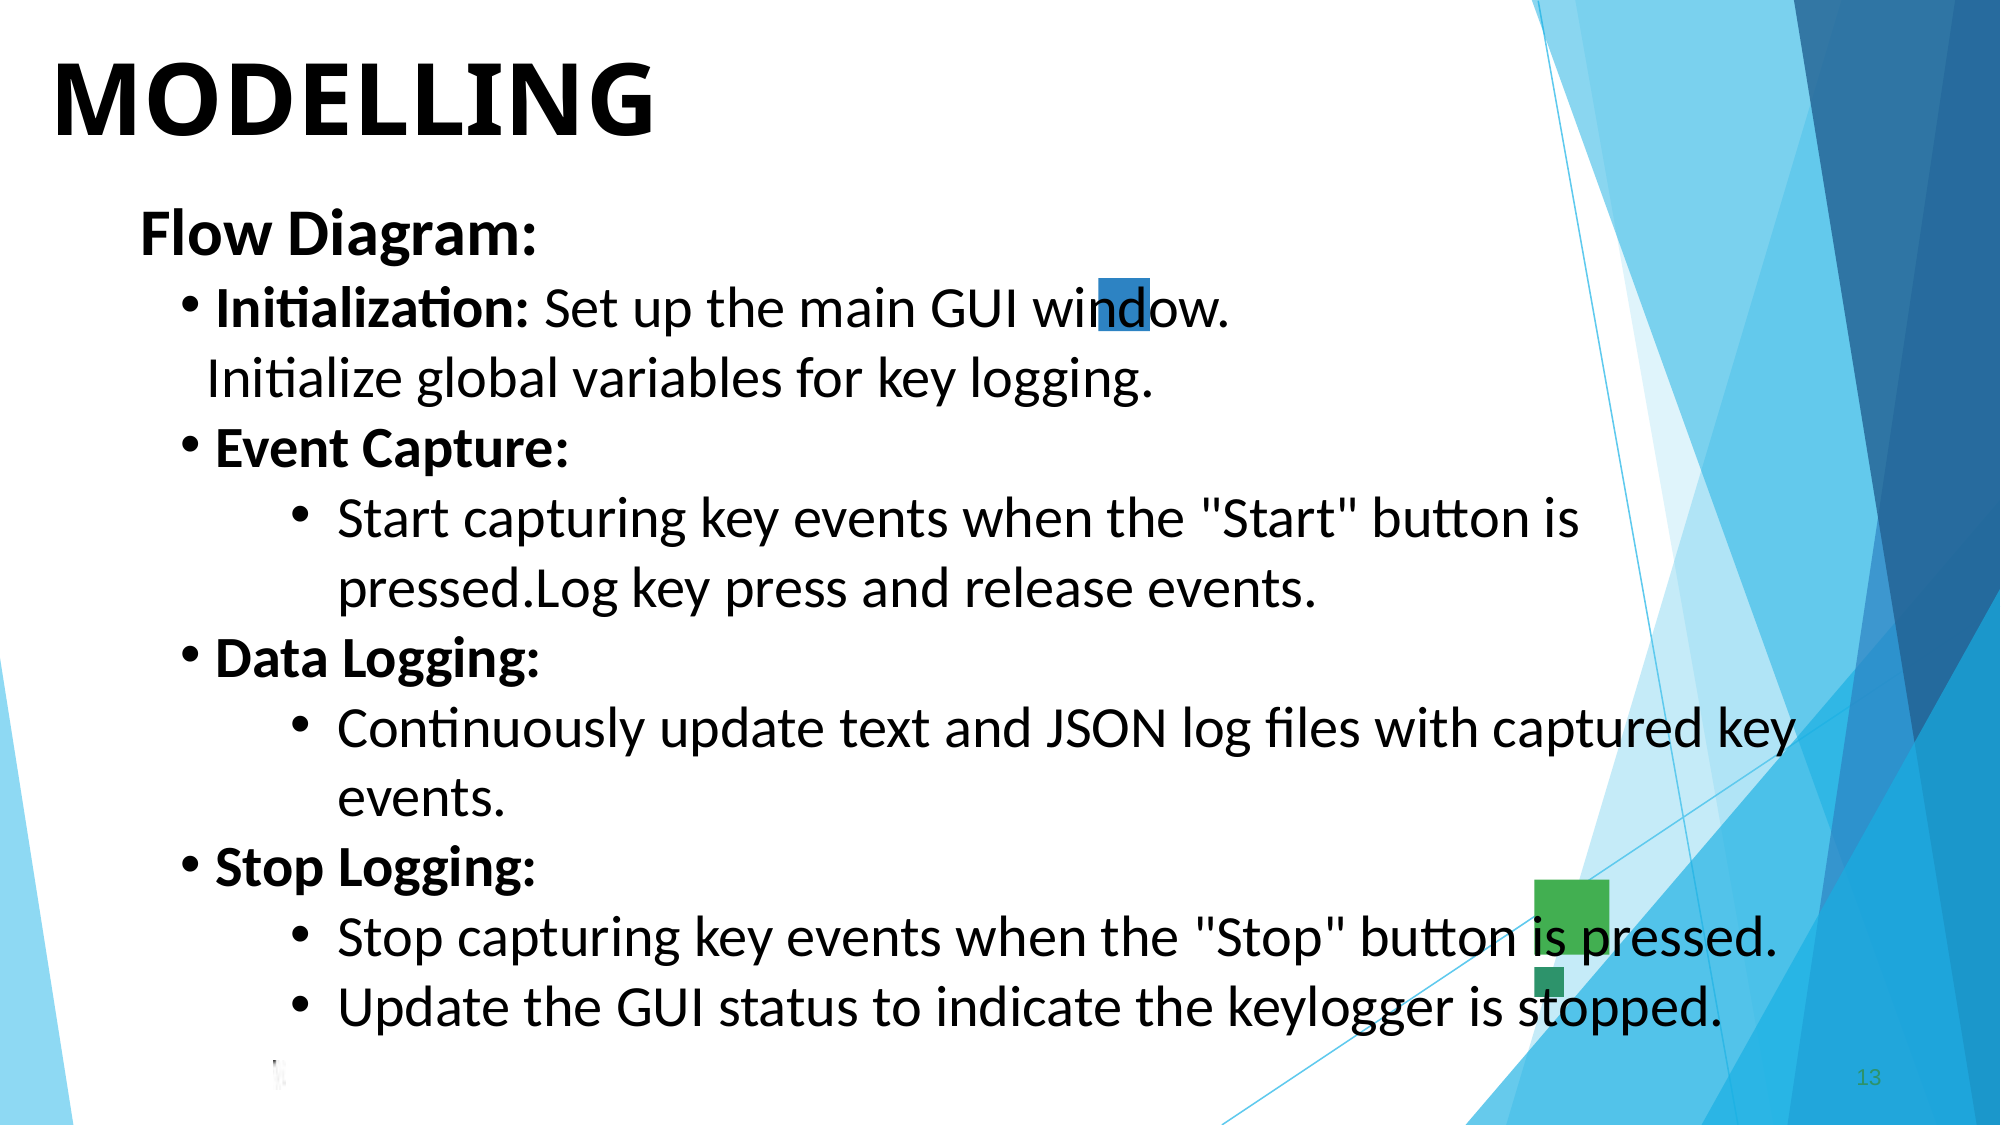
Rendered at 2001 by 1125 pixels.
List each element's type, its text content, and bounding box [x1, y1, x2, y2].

picture [273, 1060, 287, 1091]
text_box MODELLING [47, 33, 790, 156]
text_box Flow Diagram: Initialization: Set up the main GUI window. Initialize global variables for key logging. Event Capture: Start capturing key events when the "Start" button is pressed.Log key press and release events. Data Logging: Continuously update text and JSON log files with captured key events. Stop Logging: Stop capturing key events when the "Stop" button is pressed. Update the GUI status to indicate the keylogger is stopped. [125, 181, 1888, 1116]
